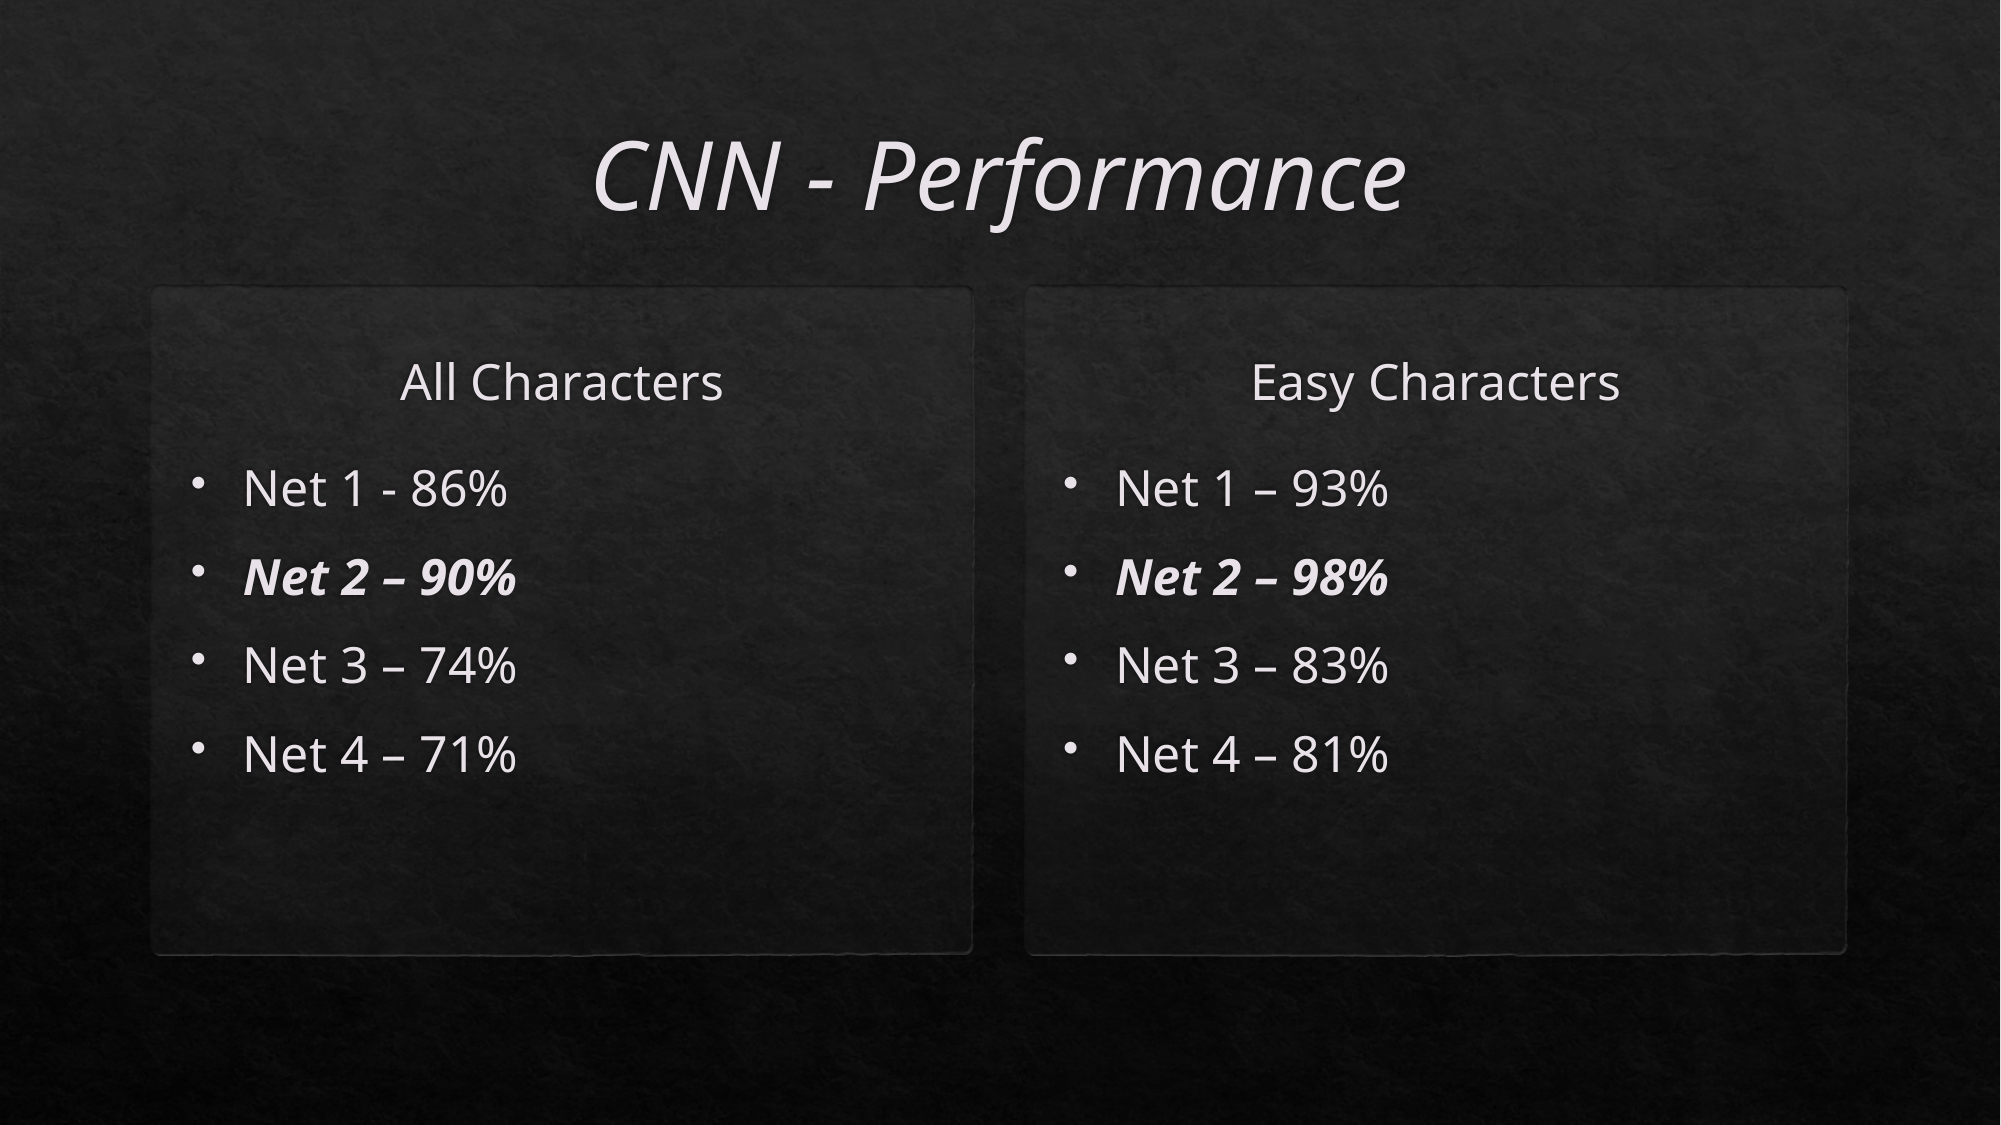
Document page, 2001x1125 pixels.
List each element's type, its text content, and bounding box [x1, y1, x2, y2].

title CNN - Performance [149, 99, 1849, 260]
list Net 1 - 86% Net 2 – 90% Net 3 – 74% Net 4 – 71% [171, 443, 954, 943]
list Net 1 – 93% Net 2 – 98% Net 3 – 83% Net 4 – 81% [1043, 443, 1828, 943]
picture [1023, 284, 1849, 957]
picture [149, 284, 975, 957]
list Easy Characters [1043, 304, 1828, 418]
list All Characters [171, 304, 954, 418]
